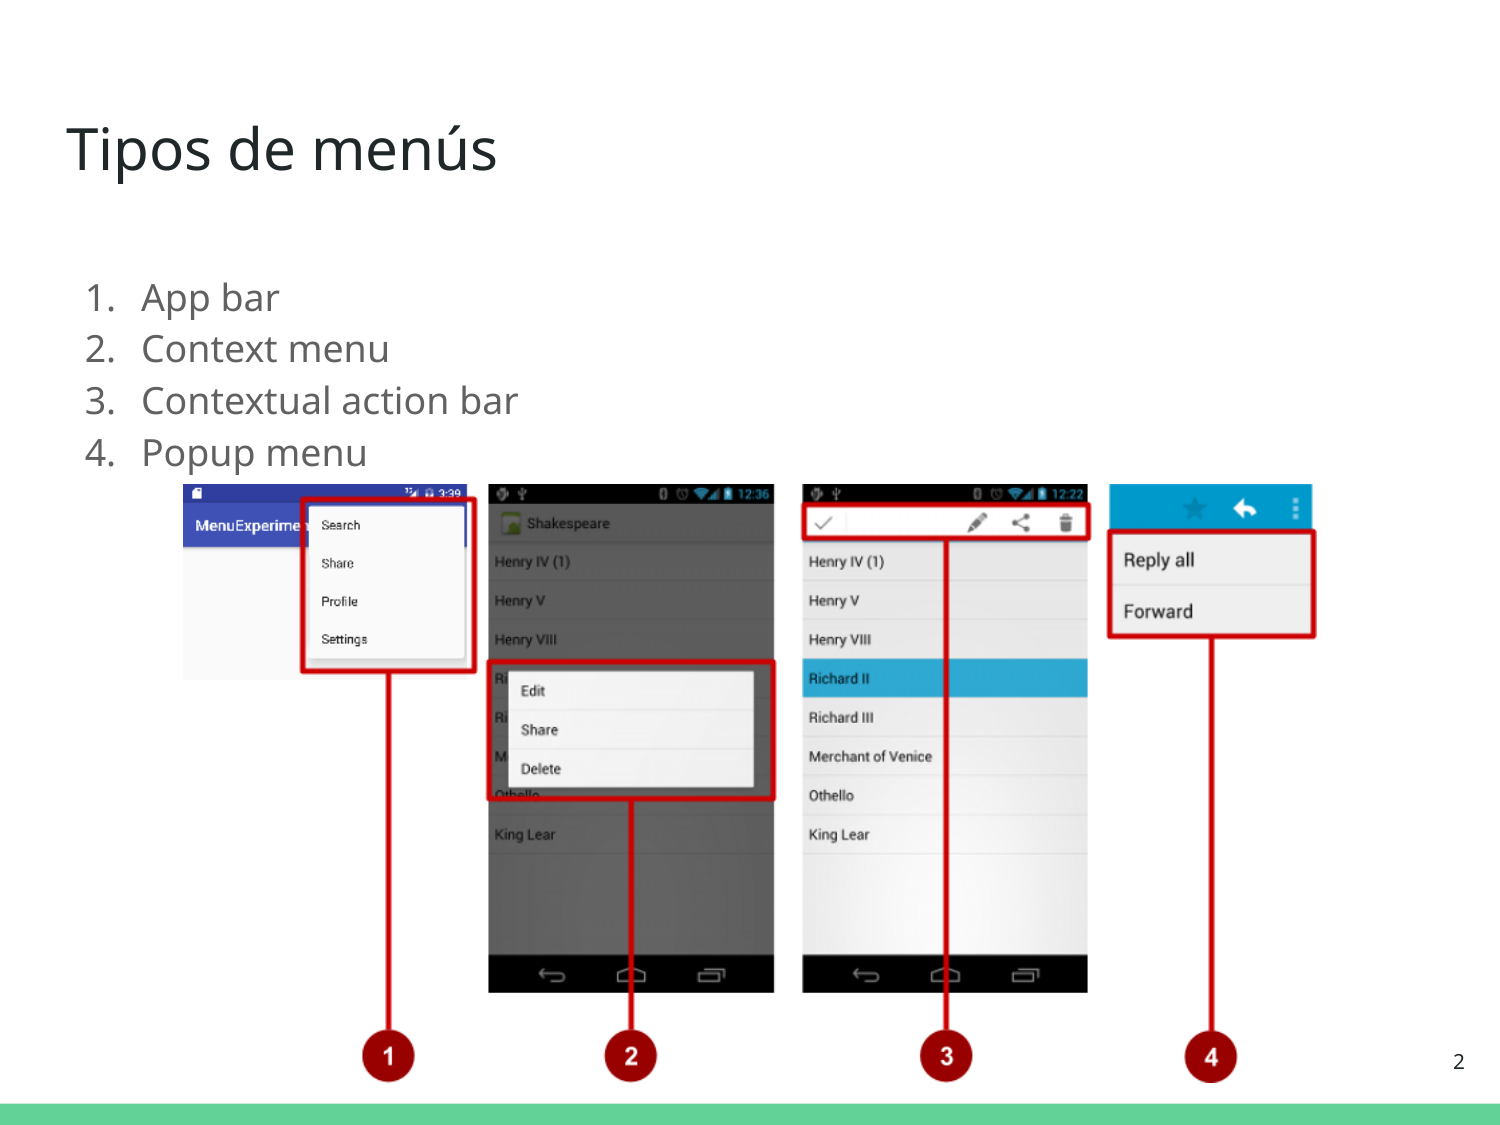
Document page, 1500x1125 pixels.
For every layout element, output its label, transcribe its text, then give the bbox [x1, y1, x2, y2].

list App bar Context menu Contextual action bar Popup menu [51, 252, 1449, 1000]
slide_number ‹#› [1389, 1019, 1480, 1106]
picture [1234, 499, 1256, 518]
picture [183, 484, 1317, 1083]
picture [1293, 506, 1298, 519]
title Tipos de menús [51, 97, 1449, 223]
